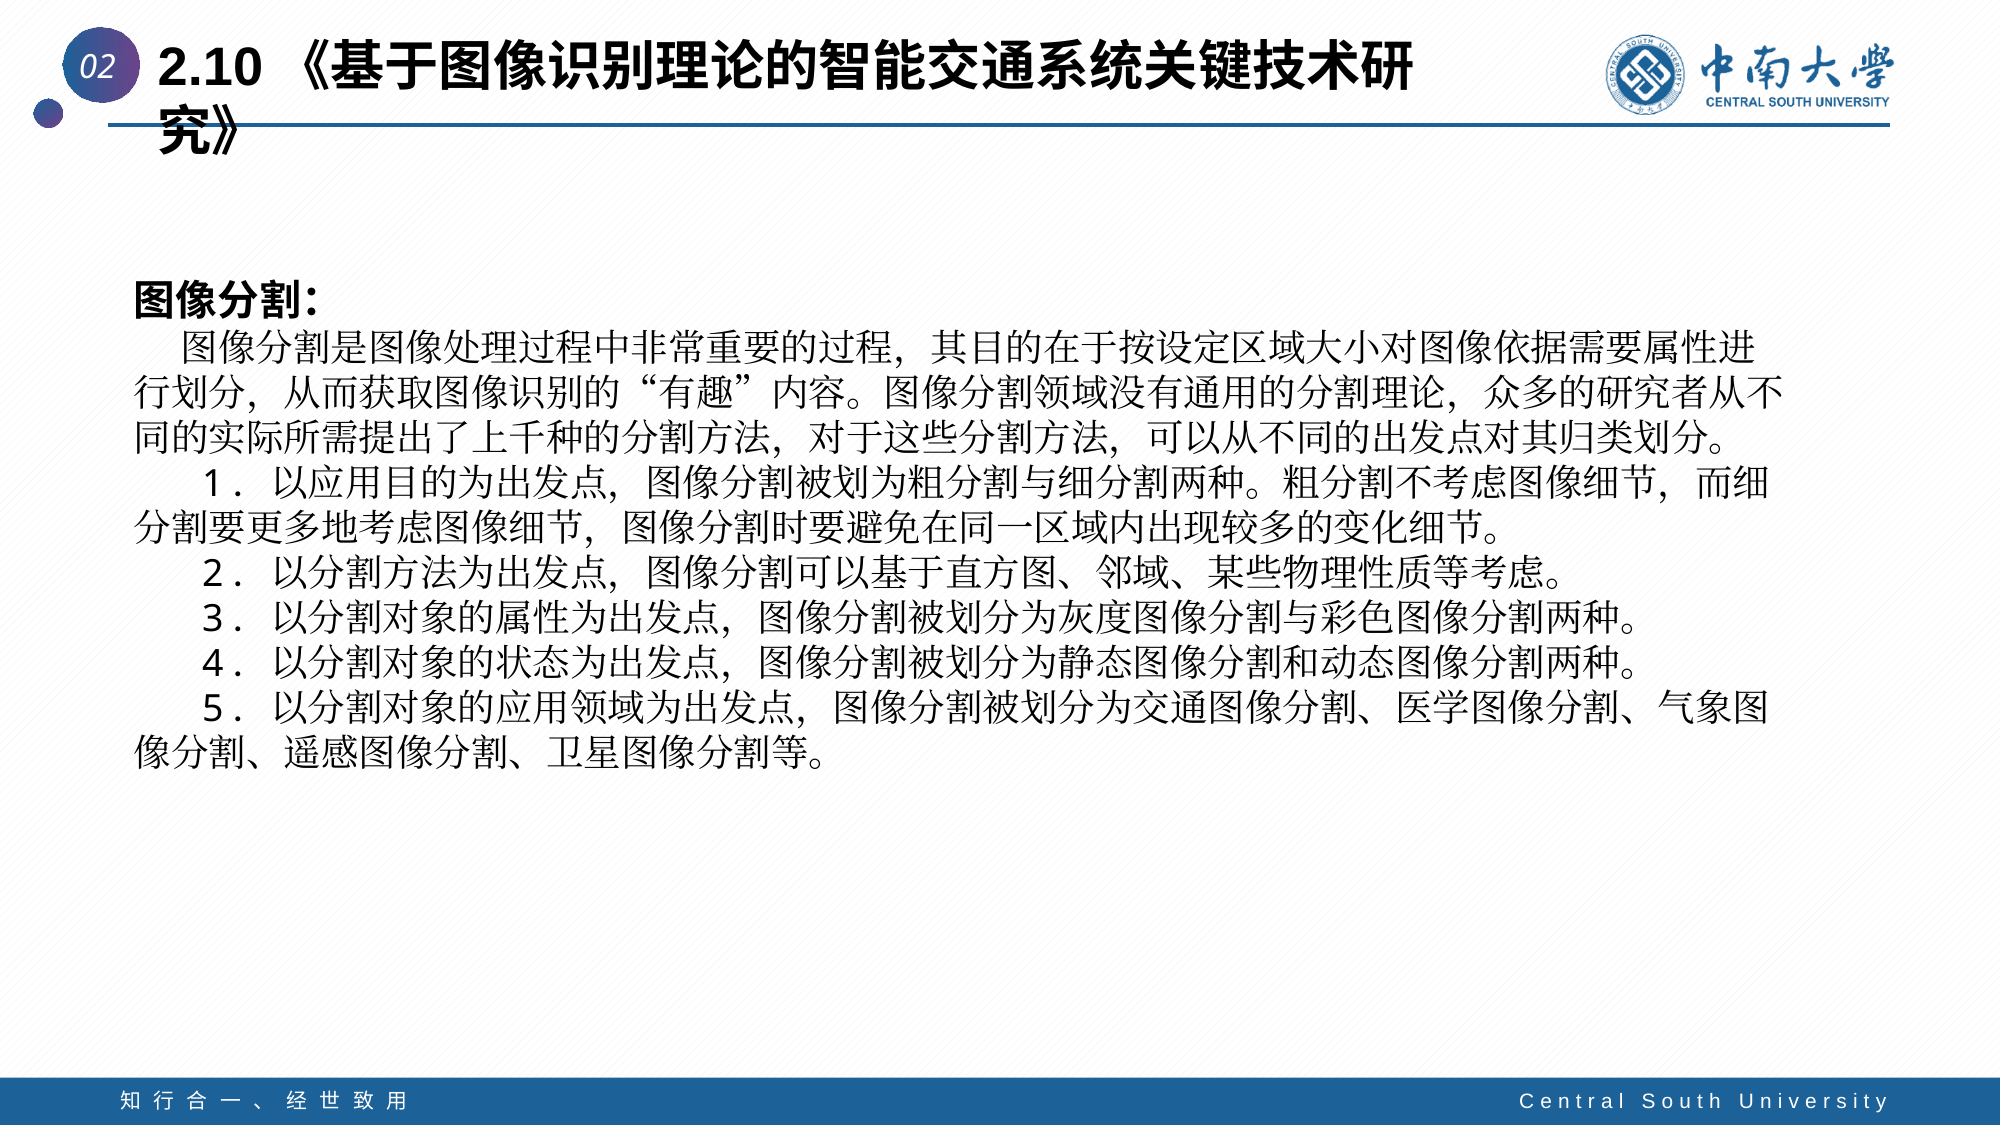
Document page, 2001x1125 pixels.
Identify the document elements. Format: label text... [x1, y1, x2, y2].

text_box 图像分割： 图像分割是图像处理过程中非常重要的过程，其目的在于按设定区域大小对图像依据需要属性进行划分，从而获取图像识别的“有趣”内容。图像分割领域没有通用的分割理论，众多的研究者从不同的实际所需提出了上千种的分割方法，对于这些分割方法，可以从不同的出发点对其归类划分。 1．以应用目的为出发点，图像分割被划为粗分割与细分割两种。粗分割不考虑图像细节，而细分割要更多地考虑图像细节，图像分割时要避免在同一区域内出现较多的变化细节。 2．以分割方法为出发点，图像分割可以基于直方图、邻域、某些物理性质等考虑。 3．以分割对象的属性为出发点，图像分割被划分为灰度图像分割与彩色图像分割两种。 4．以分割对象的状态为出发点，图像分割被划分为静态图像分割和动态图像分割两种。 5．以分割对象的应用领域为出发点，图像分割被划分为交通图像分割、医学图像分割、气象图像分割、遥感图像分割、卫星图像分割等。 [119, 266, 1802, 827]
text_box 知行合一、经世致用 [105, 1080, 423, 1120]
text_box 2.10《基于图像识别理论的智能交通系统关键技术研究》 [142, 23, 1499, 124]
text_box [152, 0, 1768, 103]
text_box 2.10《基于图像识别理论的智能交通系统关键技术研究》 [142, 125, 1499, 169]
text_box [33, 26, 153, 128]
text_box [0, 1077, 2000, 1125]
picture [1595, 28, 1907, 121]
text_box Central South University [1504, 1080, 1902, 1120]
